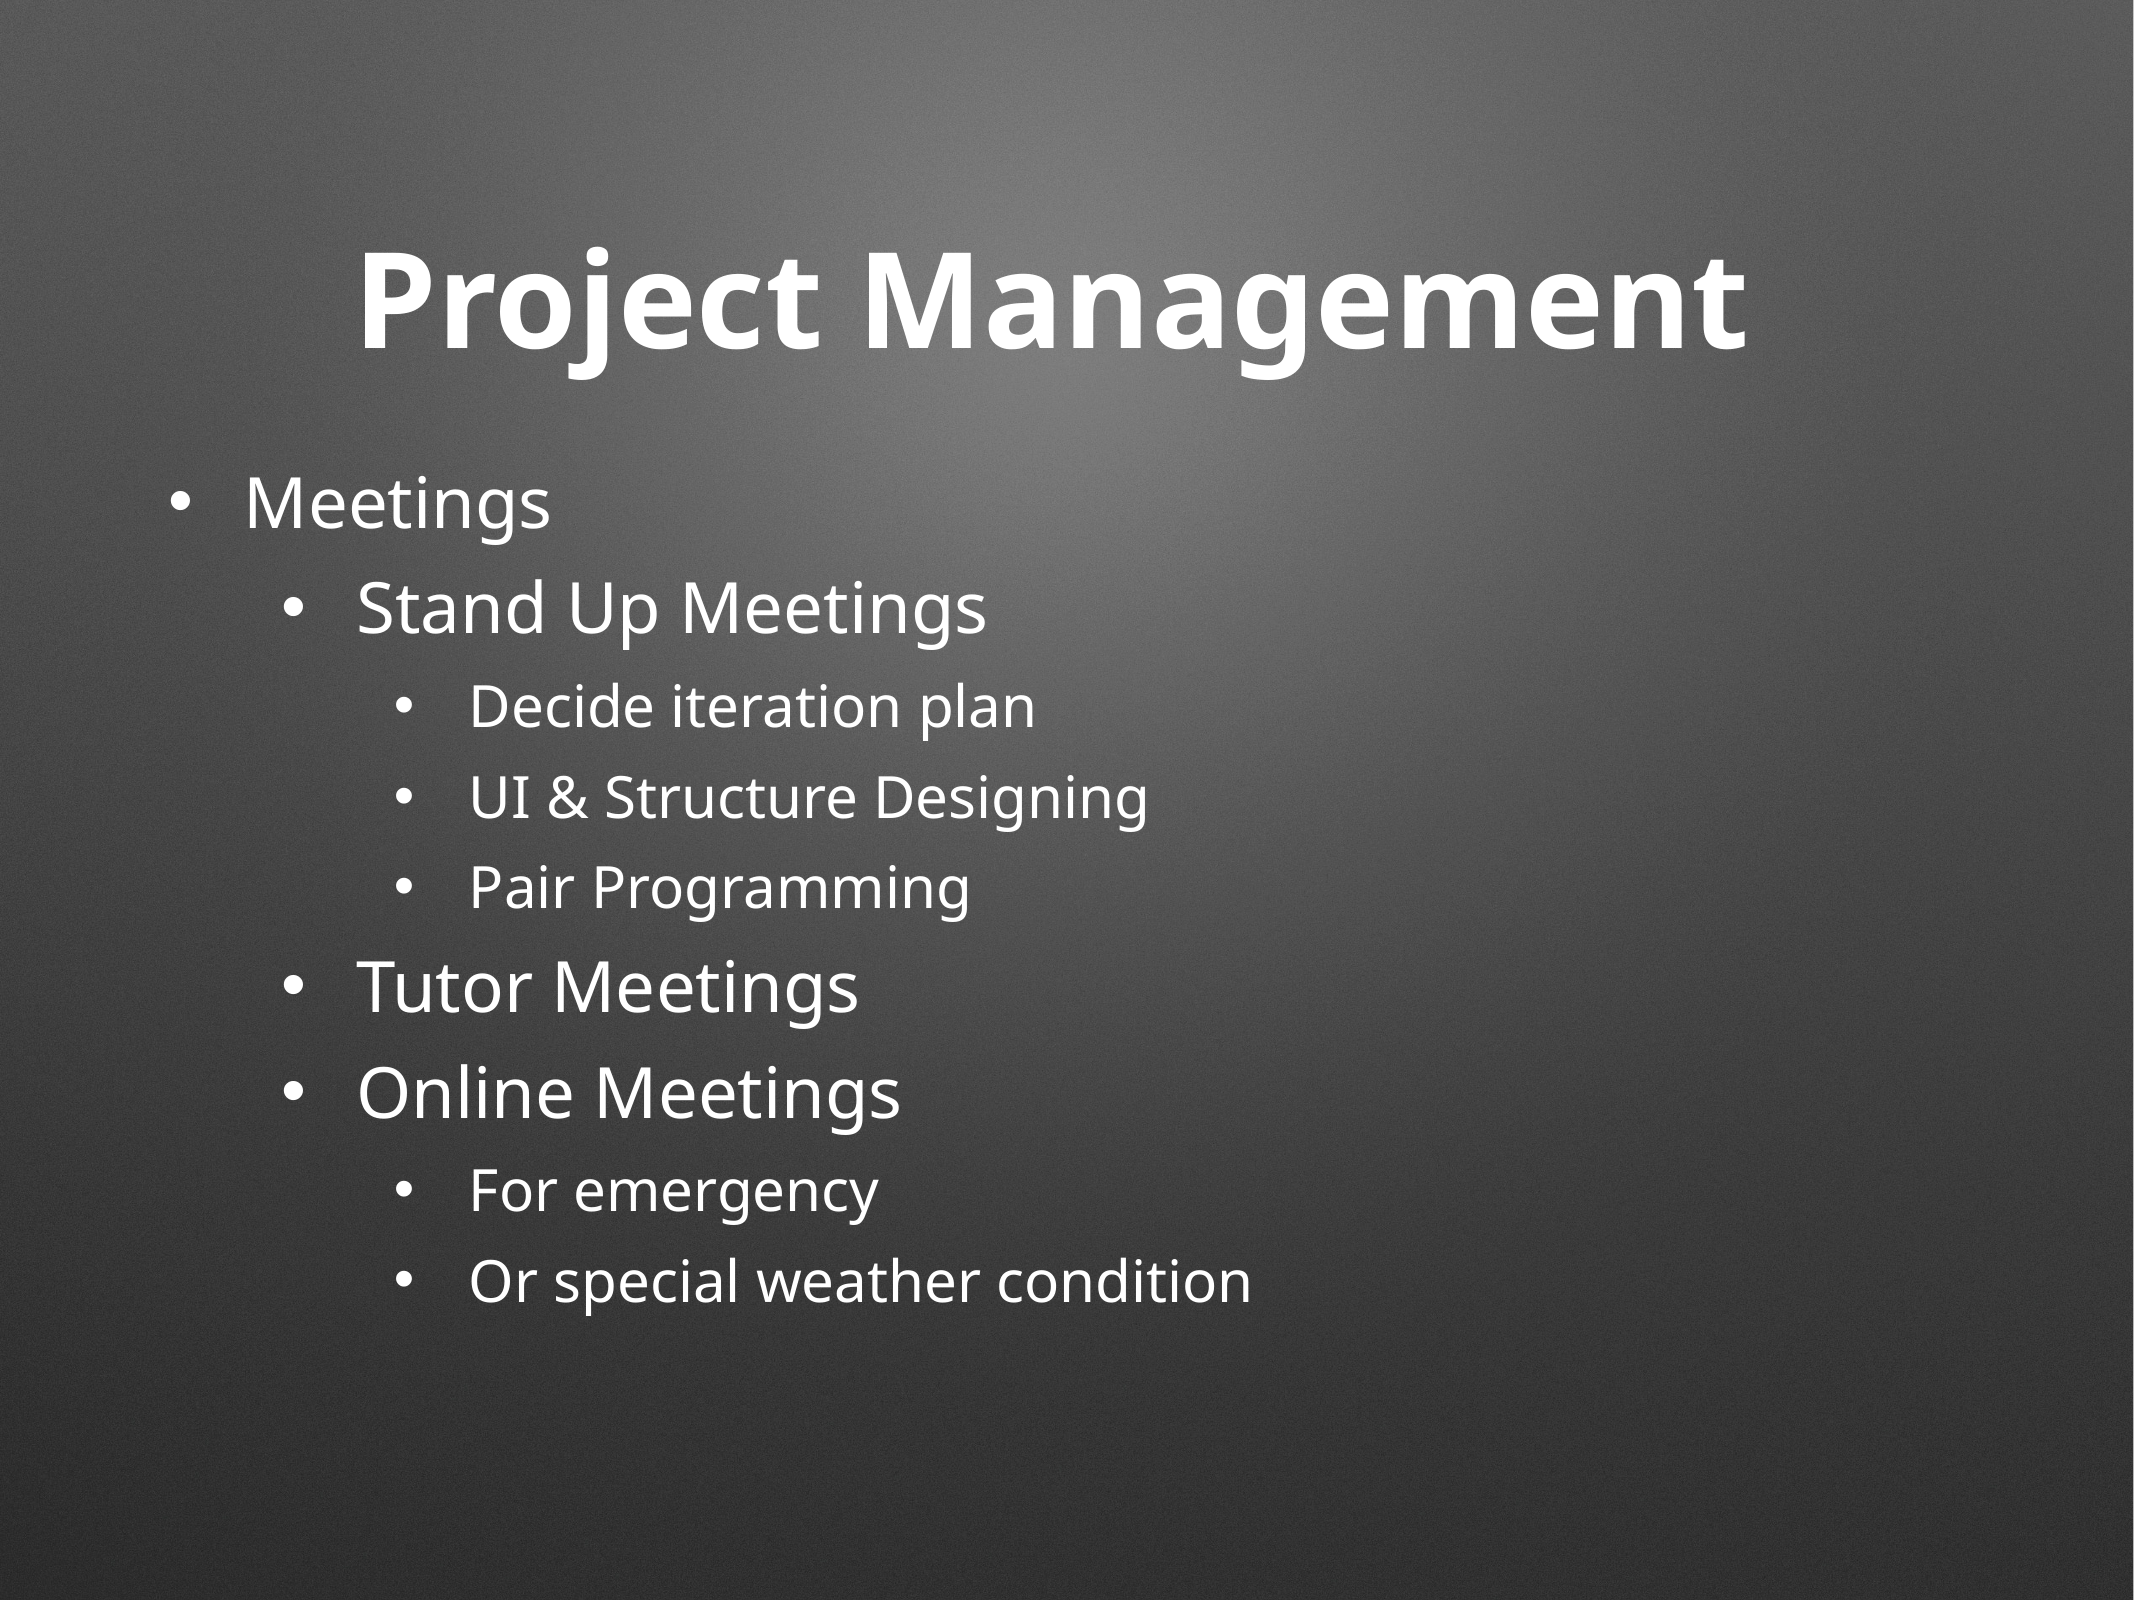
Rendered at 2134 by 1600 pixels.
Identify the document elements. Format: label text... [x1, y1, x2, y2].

list Meetings Stand Up Meetings Decide iteration plan UI & Structure Designing Pair Programming Tutor Meetings Online Meetings For emergency Or special weather condition [168, 457, 1906, 1415]
picture [0, 0, 2134, 1600]
title Project Management [109, 200, 1994, 375]
